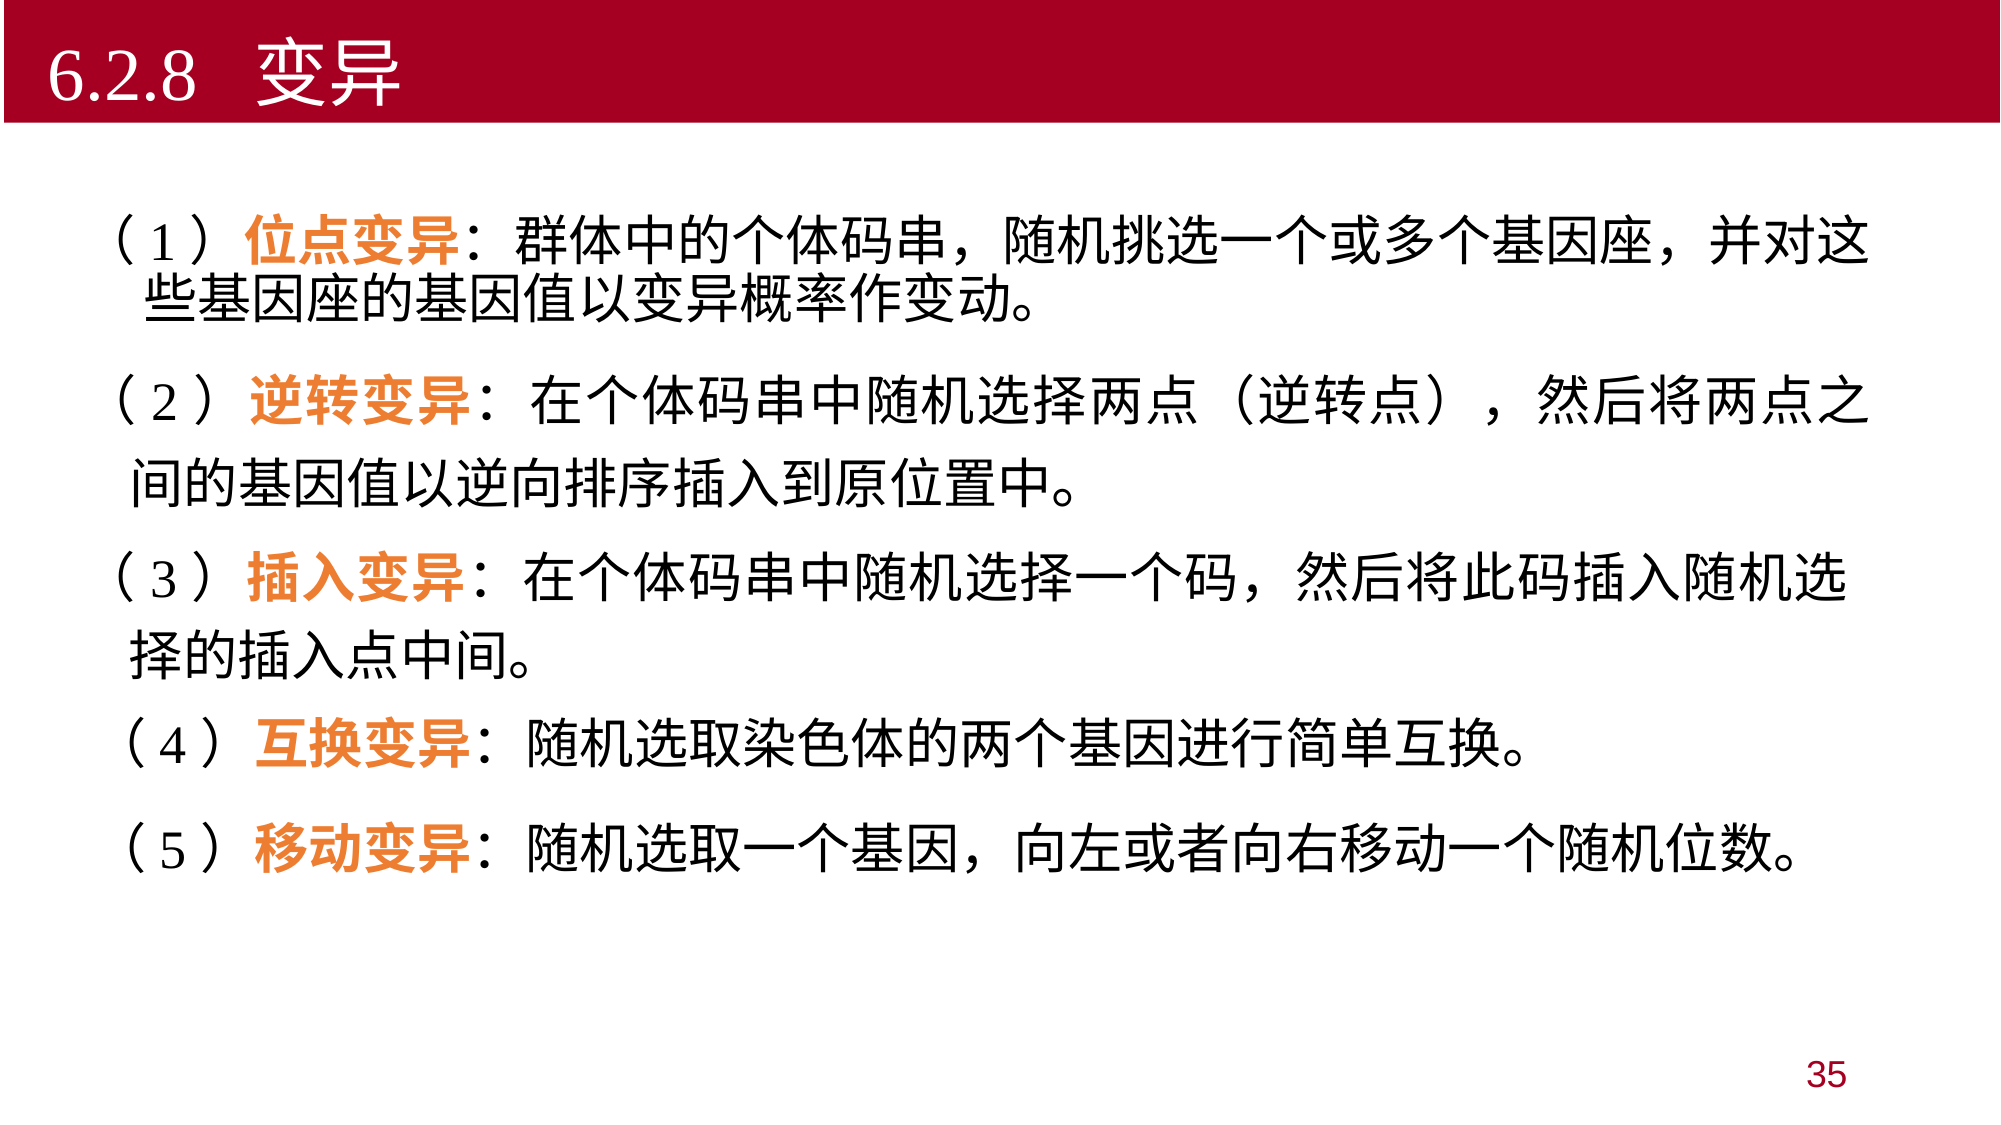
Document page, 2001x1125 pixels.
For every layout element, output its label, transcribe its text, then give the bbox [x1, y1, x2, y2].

slide_number 35 [1412, 1042, 1863, 1103]
text_box 6.2.8 变异 [4, 0, 2000, 123]
list （1）位点变异：群体中的个体码串，随机挑选一个或多个基因座，并对这些基因座的基因值以变异概率作变动。 [66, 205, 1922, 994]
text_box （4）互换变异：随机选取染色体的两个基因进行简单互换。 （5）移动变异：随机选取一个基因，向左或者向右移动一个随机位数。 [78, 688, 1863, 917]
text_box （2）逆转变异：在个体码串中随机选择两点（逆转点），然后将两点之间的基因值以逆向排序插入到原位置中。 [67, 345, 1886, 523]
text_box （3）插入变异：在个体码串中随机选择一个码，然后将此码插入随机选择的插入点中间。 [66, 522, 1863, 694]
